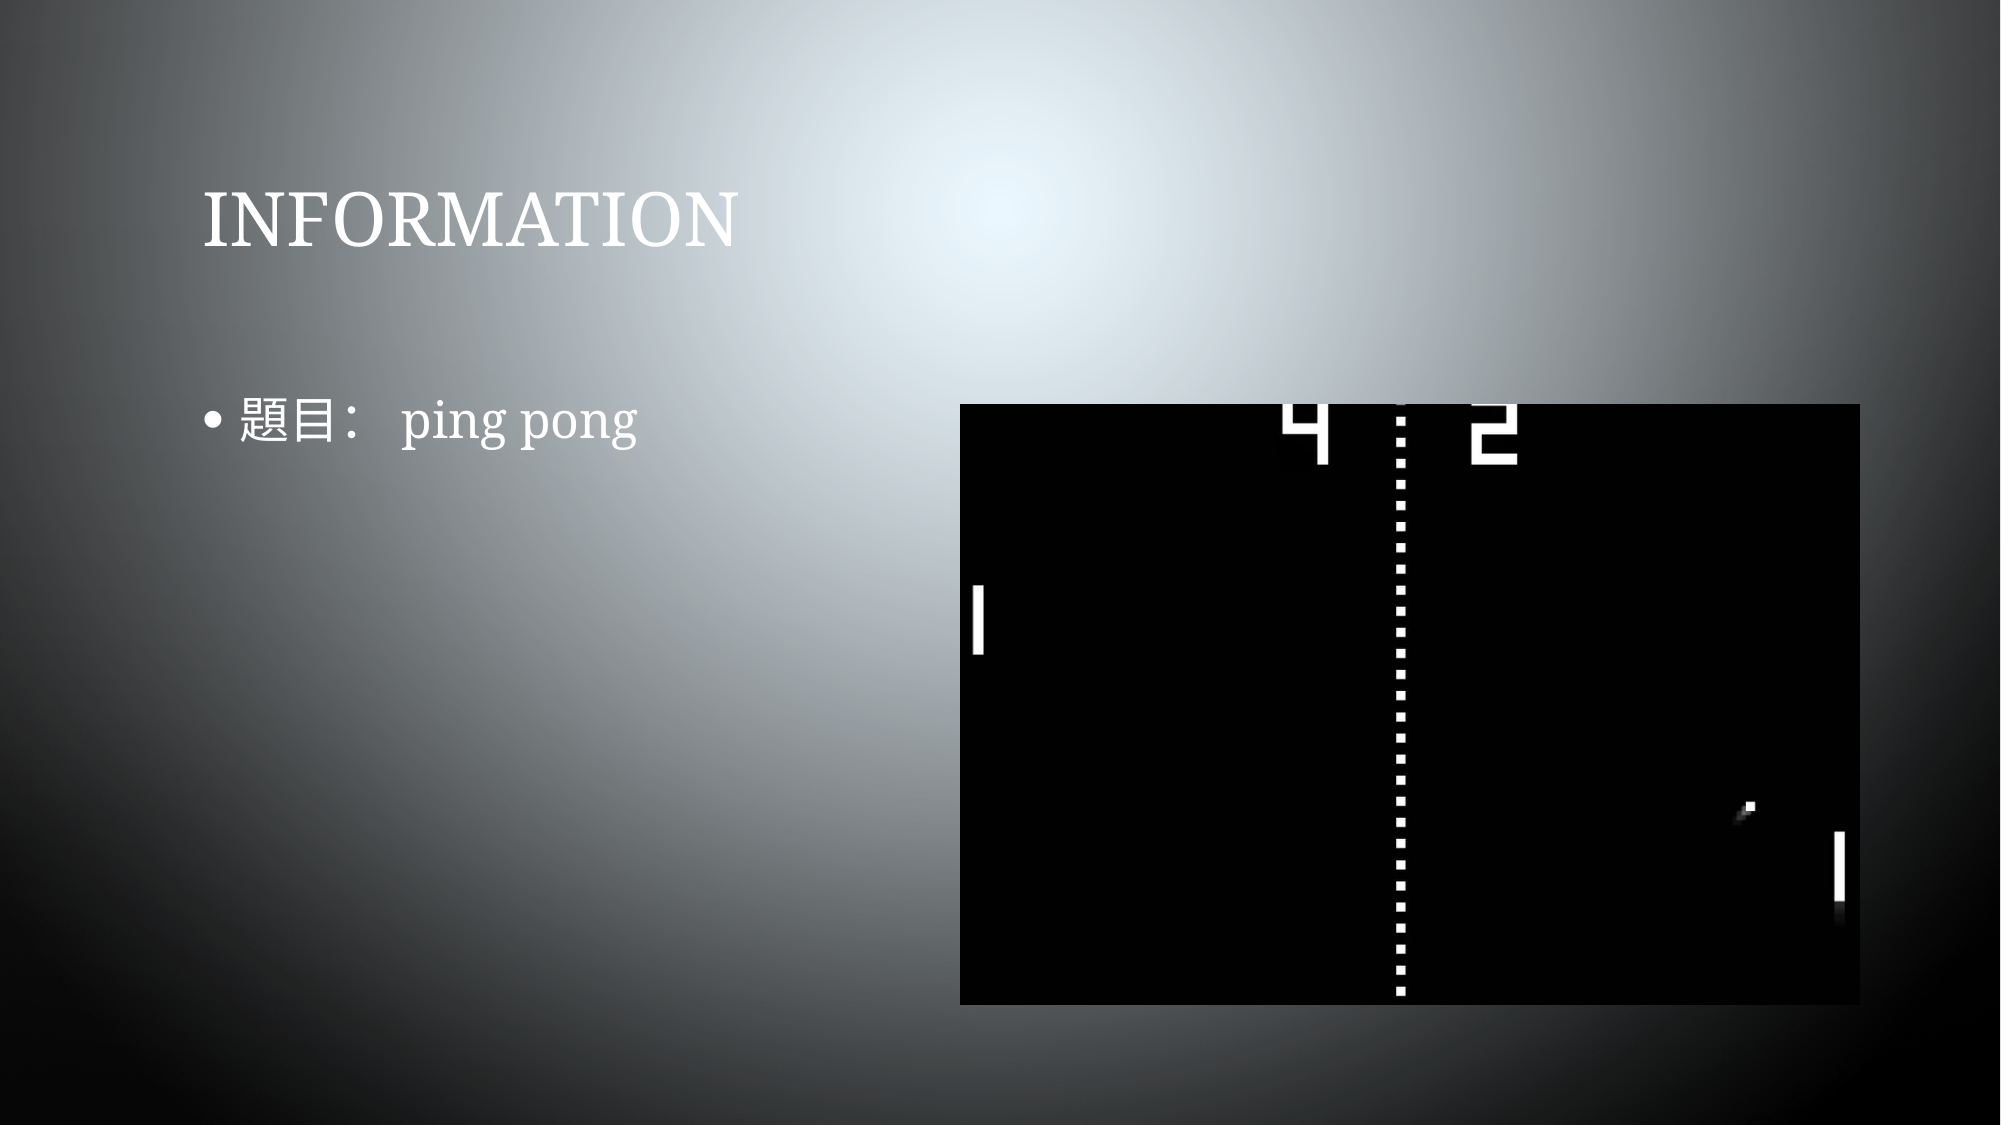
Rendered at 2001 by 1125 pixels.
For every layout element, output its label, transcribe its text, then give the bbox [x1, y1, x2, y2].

text_box 題目：ping pong [187, 368, 988, 950]
text_box Information [187, 101, 1813, 344]
picture [0, 0, 2001, 1125]
